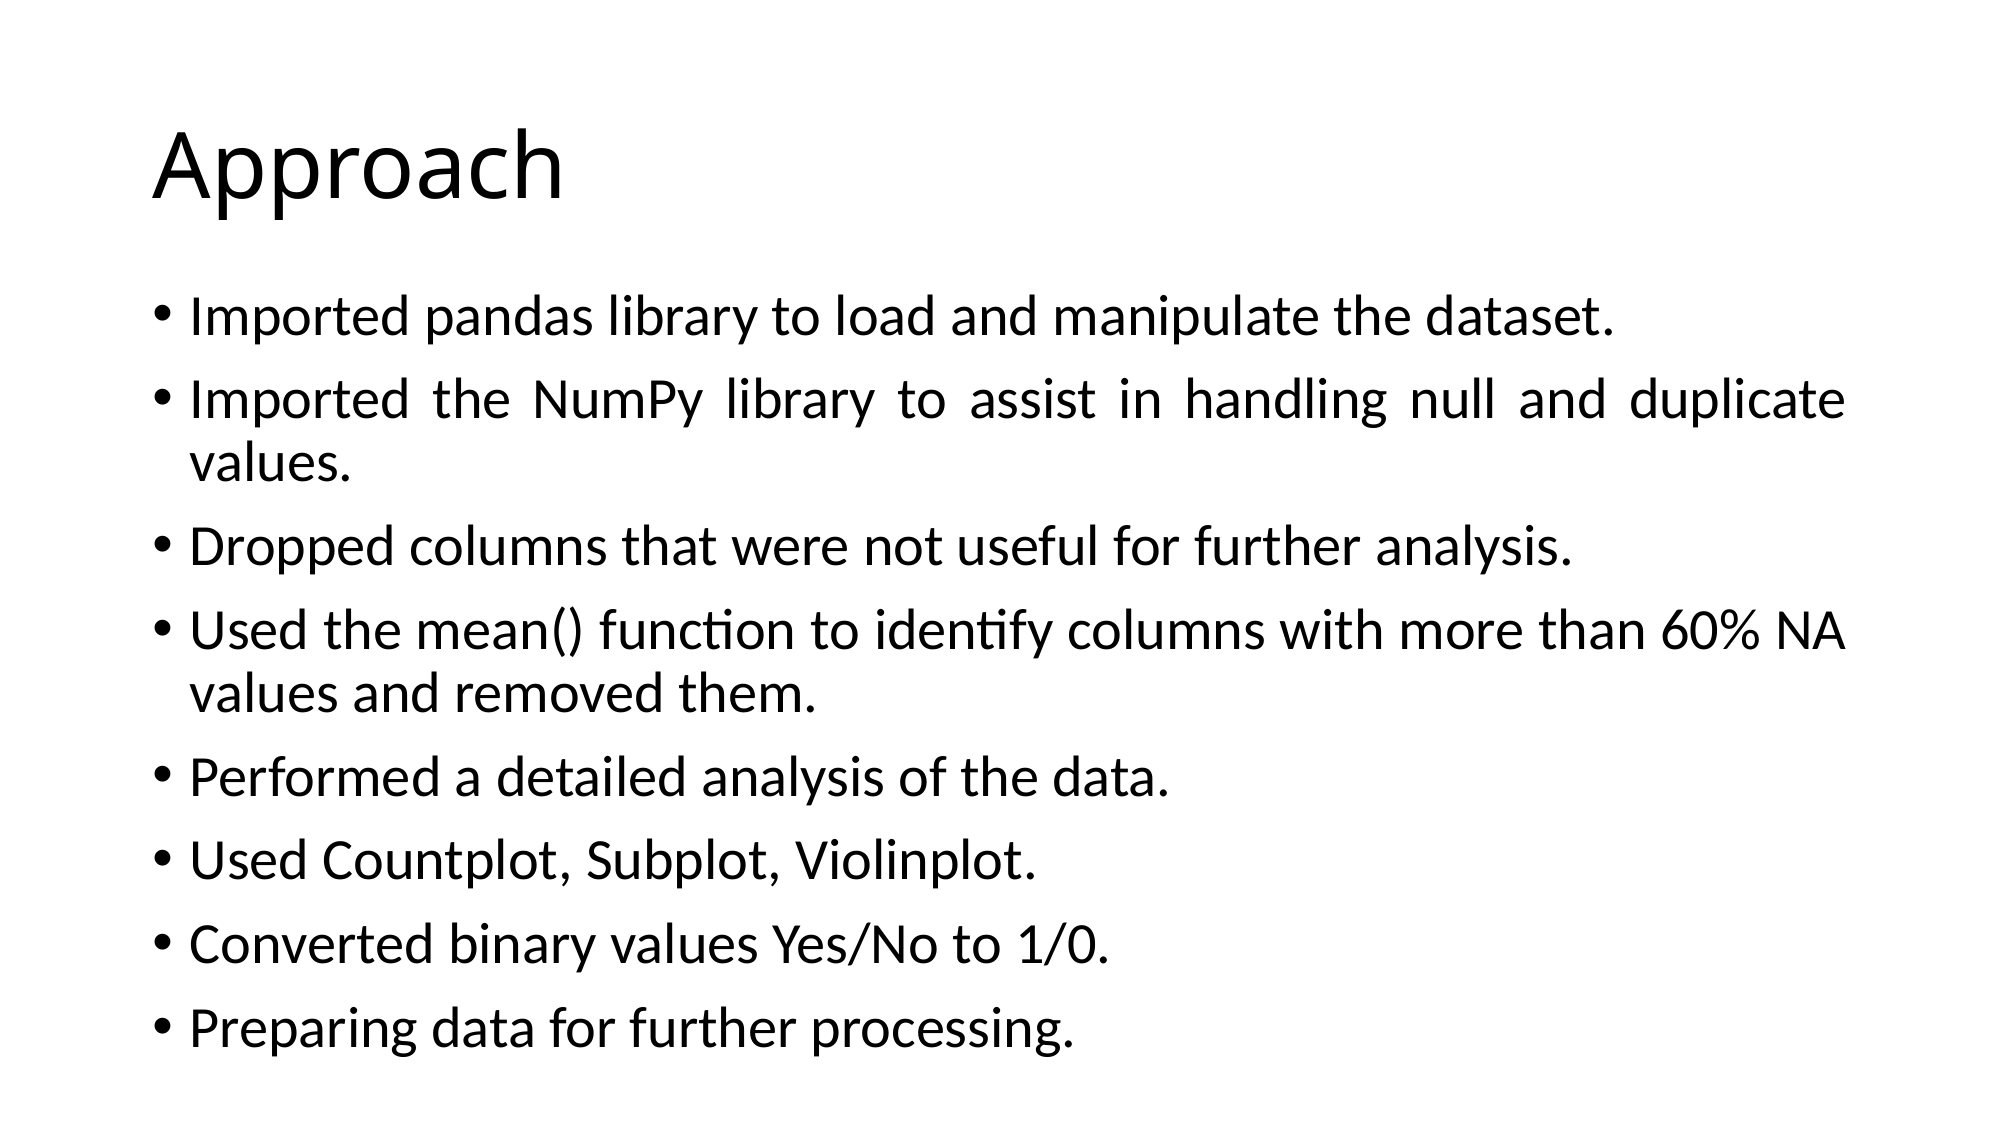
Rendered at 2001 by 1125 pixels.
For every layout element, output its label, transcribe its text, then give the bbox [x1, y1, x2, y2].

list Imported pandas library to load and manipulate the dataset. Imported the NumPy library to assist in handling null and duplicate values. Dropped columns that were not useful for further analysis. Used the mean() function to identify columns with more than 60% NA values and removed them. Performed a detailed analysis of the data. Used Countplot, Subplot, Violinplot. Converted binary values Yes/No to 1/0. Preparing data for further processing. [137, 277, 1863, 1077]
title Approach [137, 59, 1863, 277]
